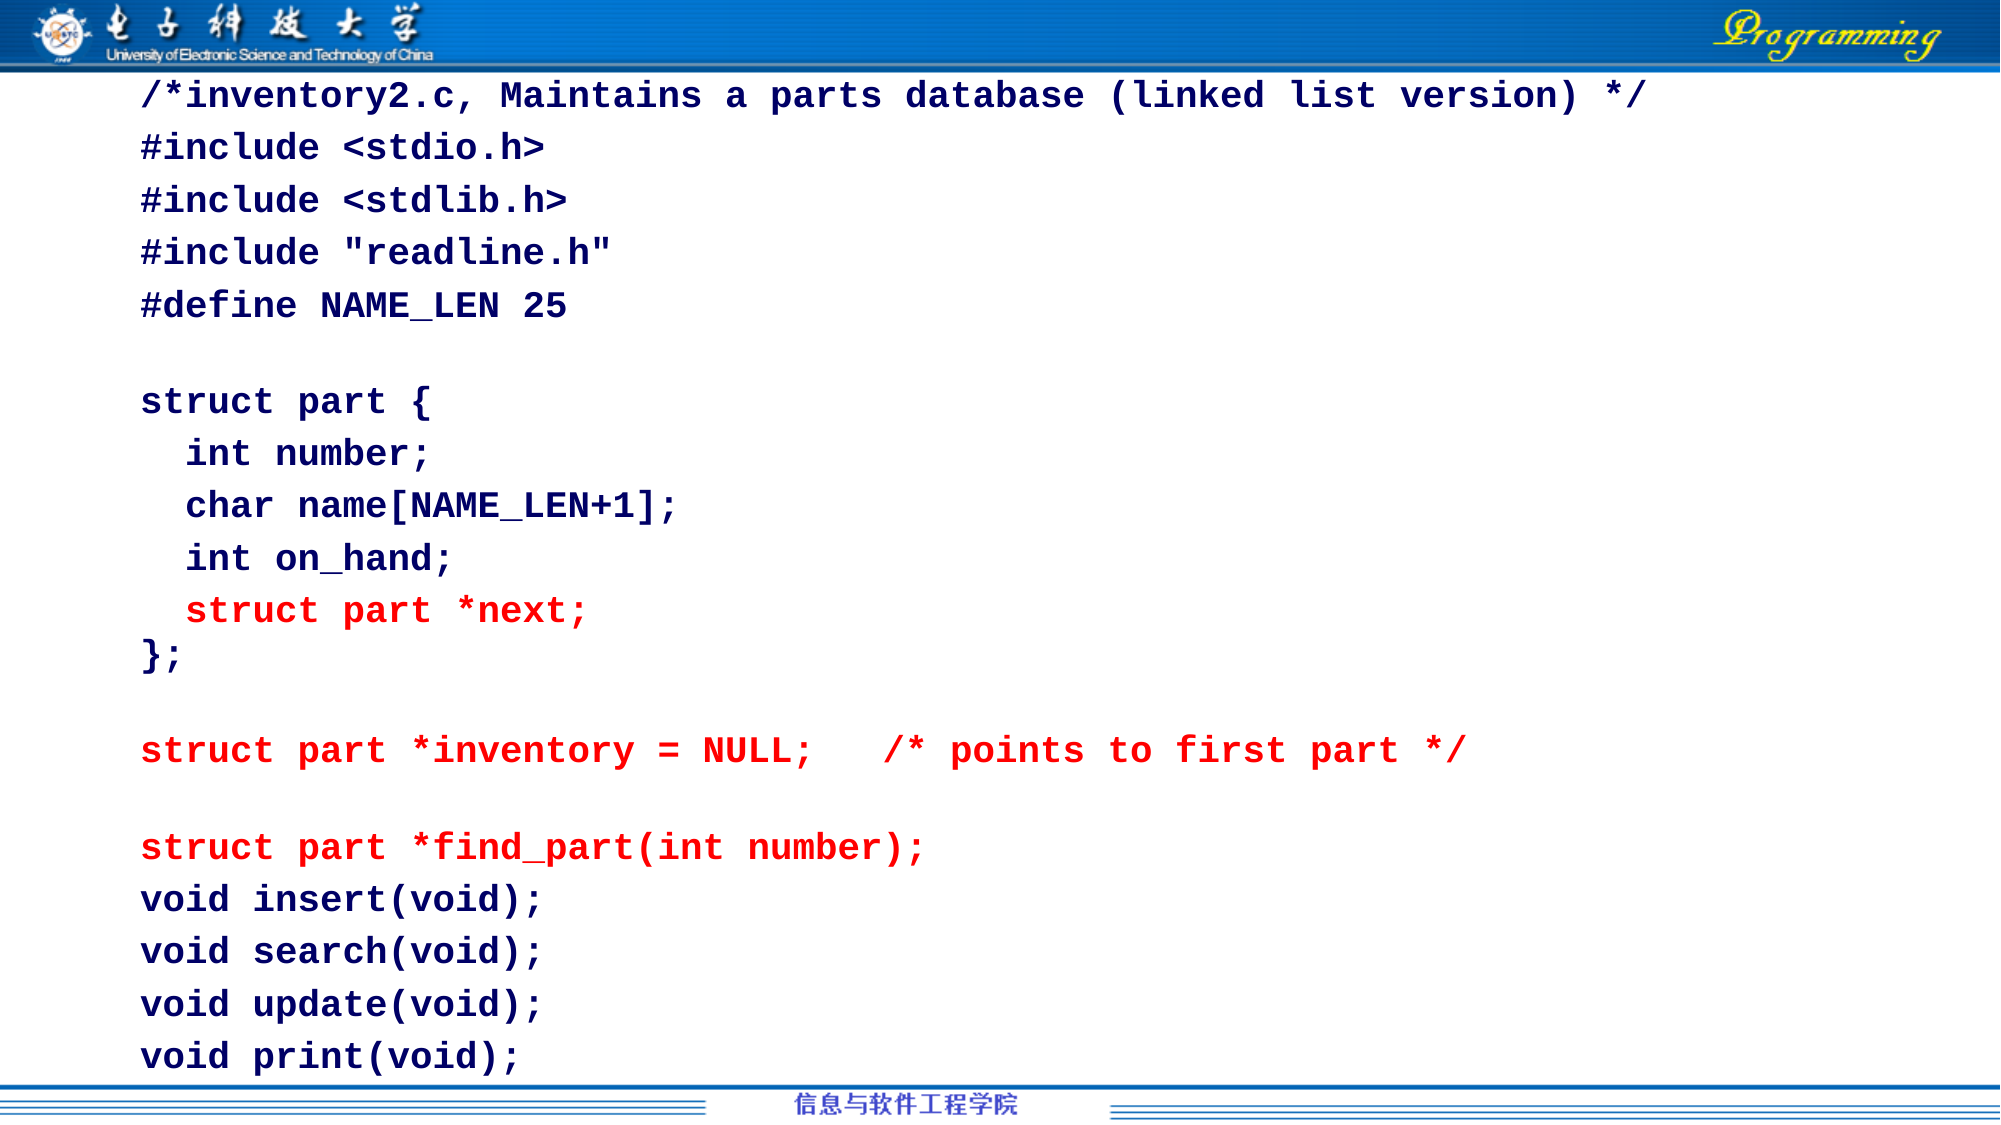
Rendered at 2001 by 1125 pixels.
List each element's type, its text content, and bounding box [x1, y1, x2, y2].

picture [0, 0, 2000, 1125]
list /*inventory2.c, Maintains a parts database (linked list version) */ #include <stdio.h> #include <stdlib.h> #include "readline.h" #define NAME_LEN 25 struct part { int number; char name[NAME_LEN+1]; int on_hand; struct part *next; }; struct part *inventory = NULL; /* points to first part */ struct part *find_part(int number); void insert(void); void search(void); void update(void); void print(void); [125, 75, 1763, 1075]
